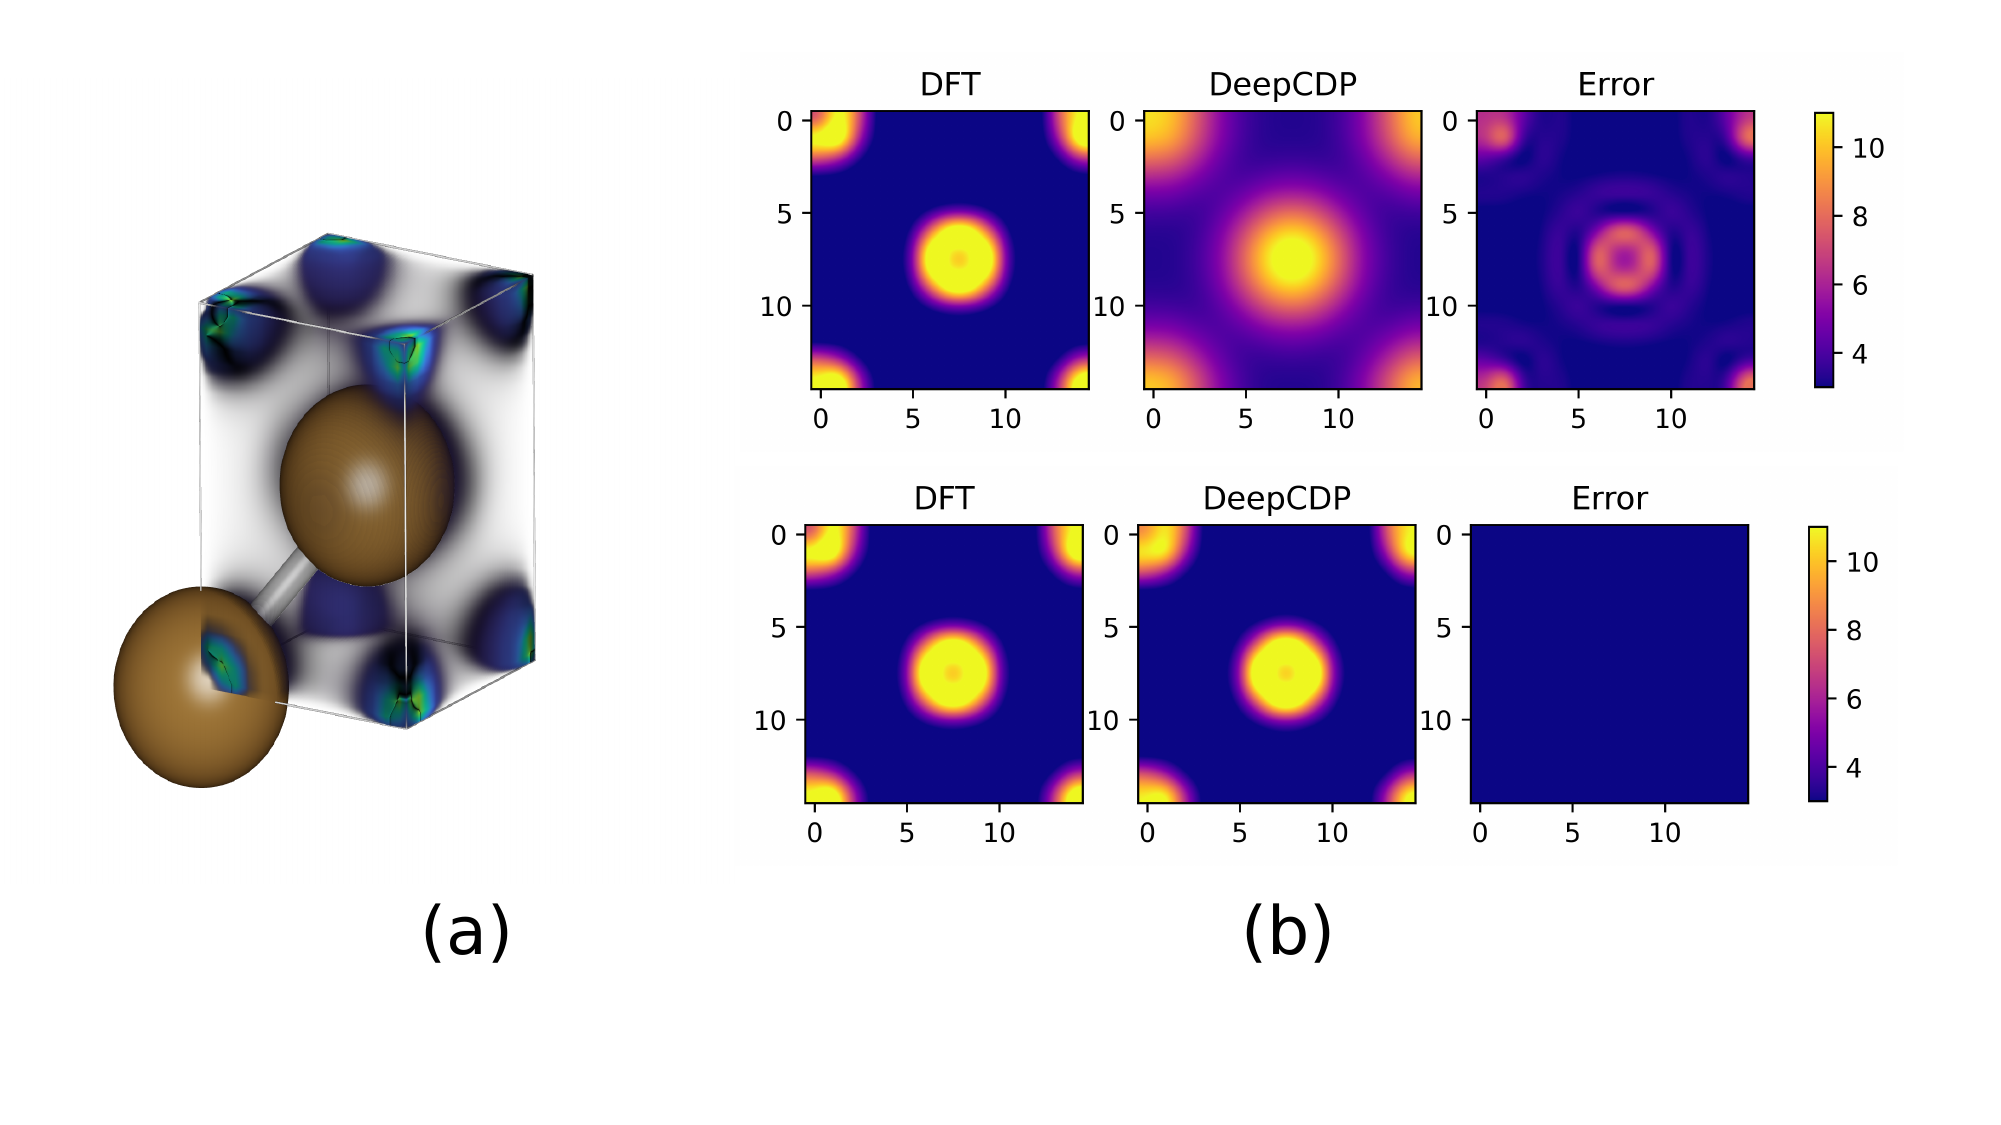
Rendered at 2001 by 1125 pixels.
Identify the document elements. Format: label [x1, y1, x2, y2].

text_box [0, 0, 1948, 1019]
